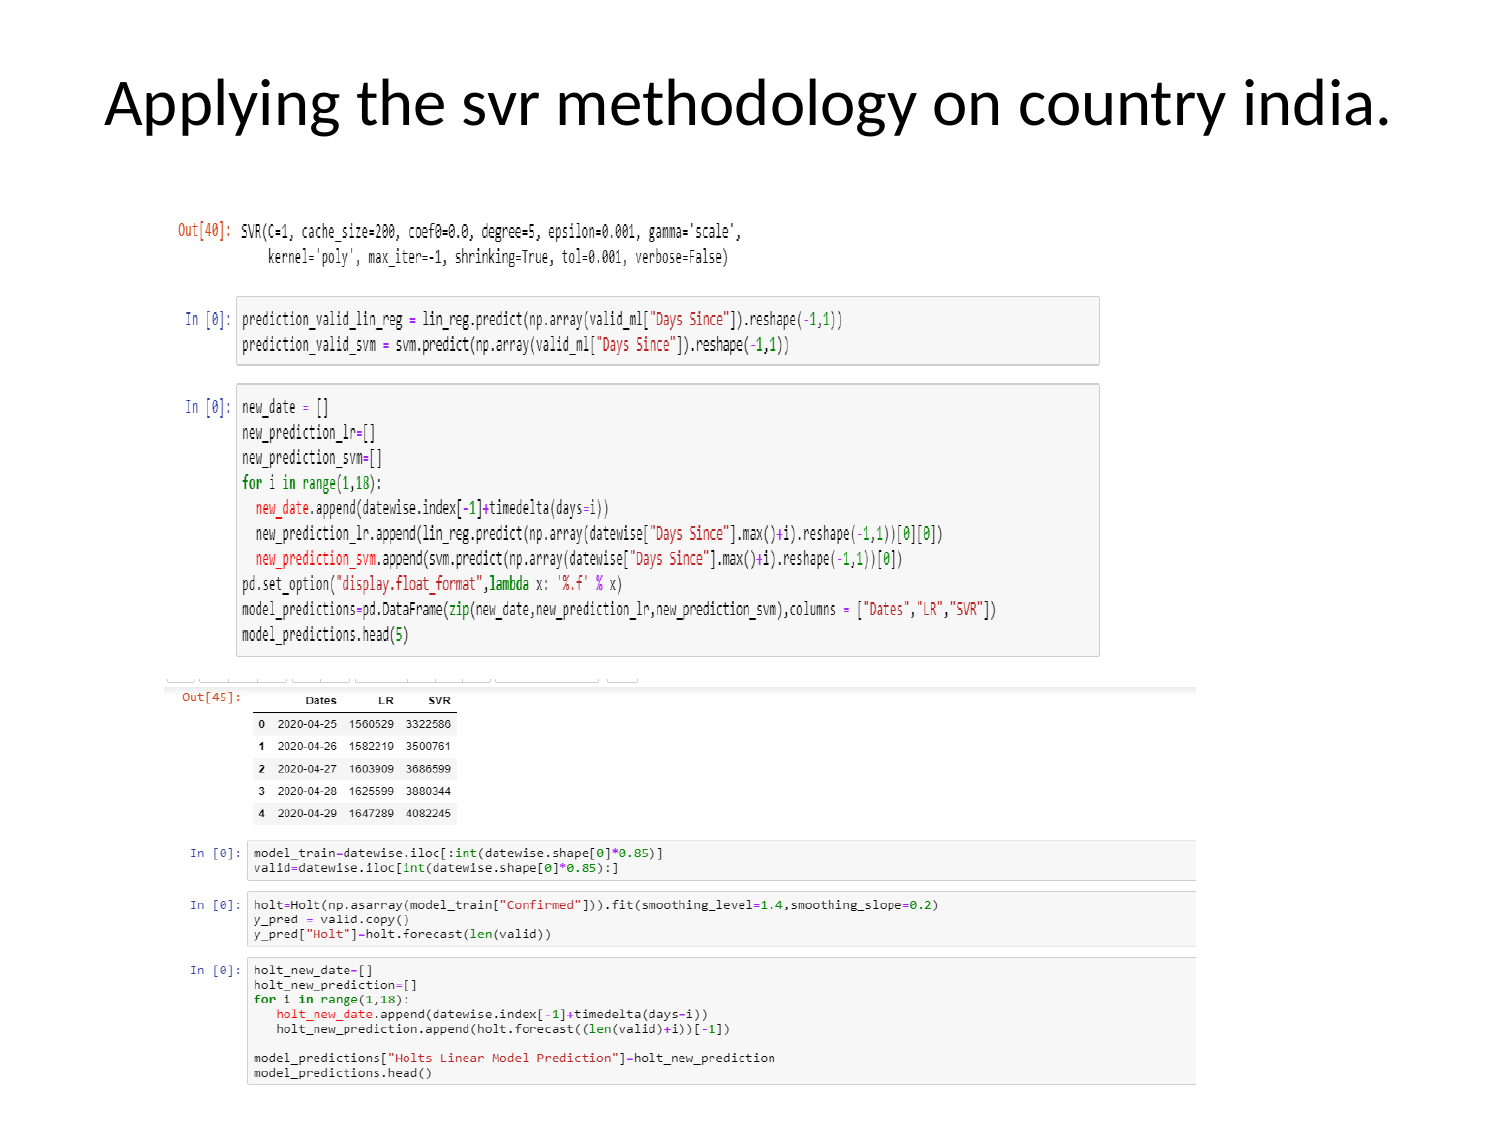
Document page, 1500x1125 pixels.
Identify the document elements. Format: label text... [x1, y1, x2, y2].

picture [163, 679, 1196, 1091]
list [175, 210, 1114, 669]
title Applying the svr methodology on country india. [75, 45, 1425, 233]
